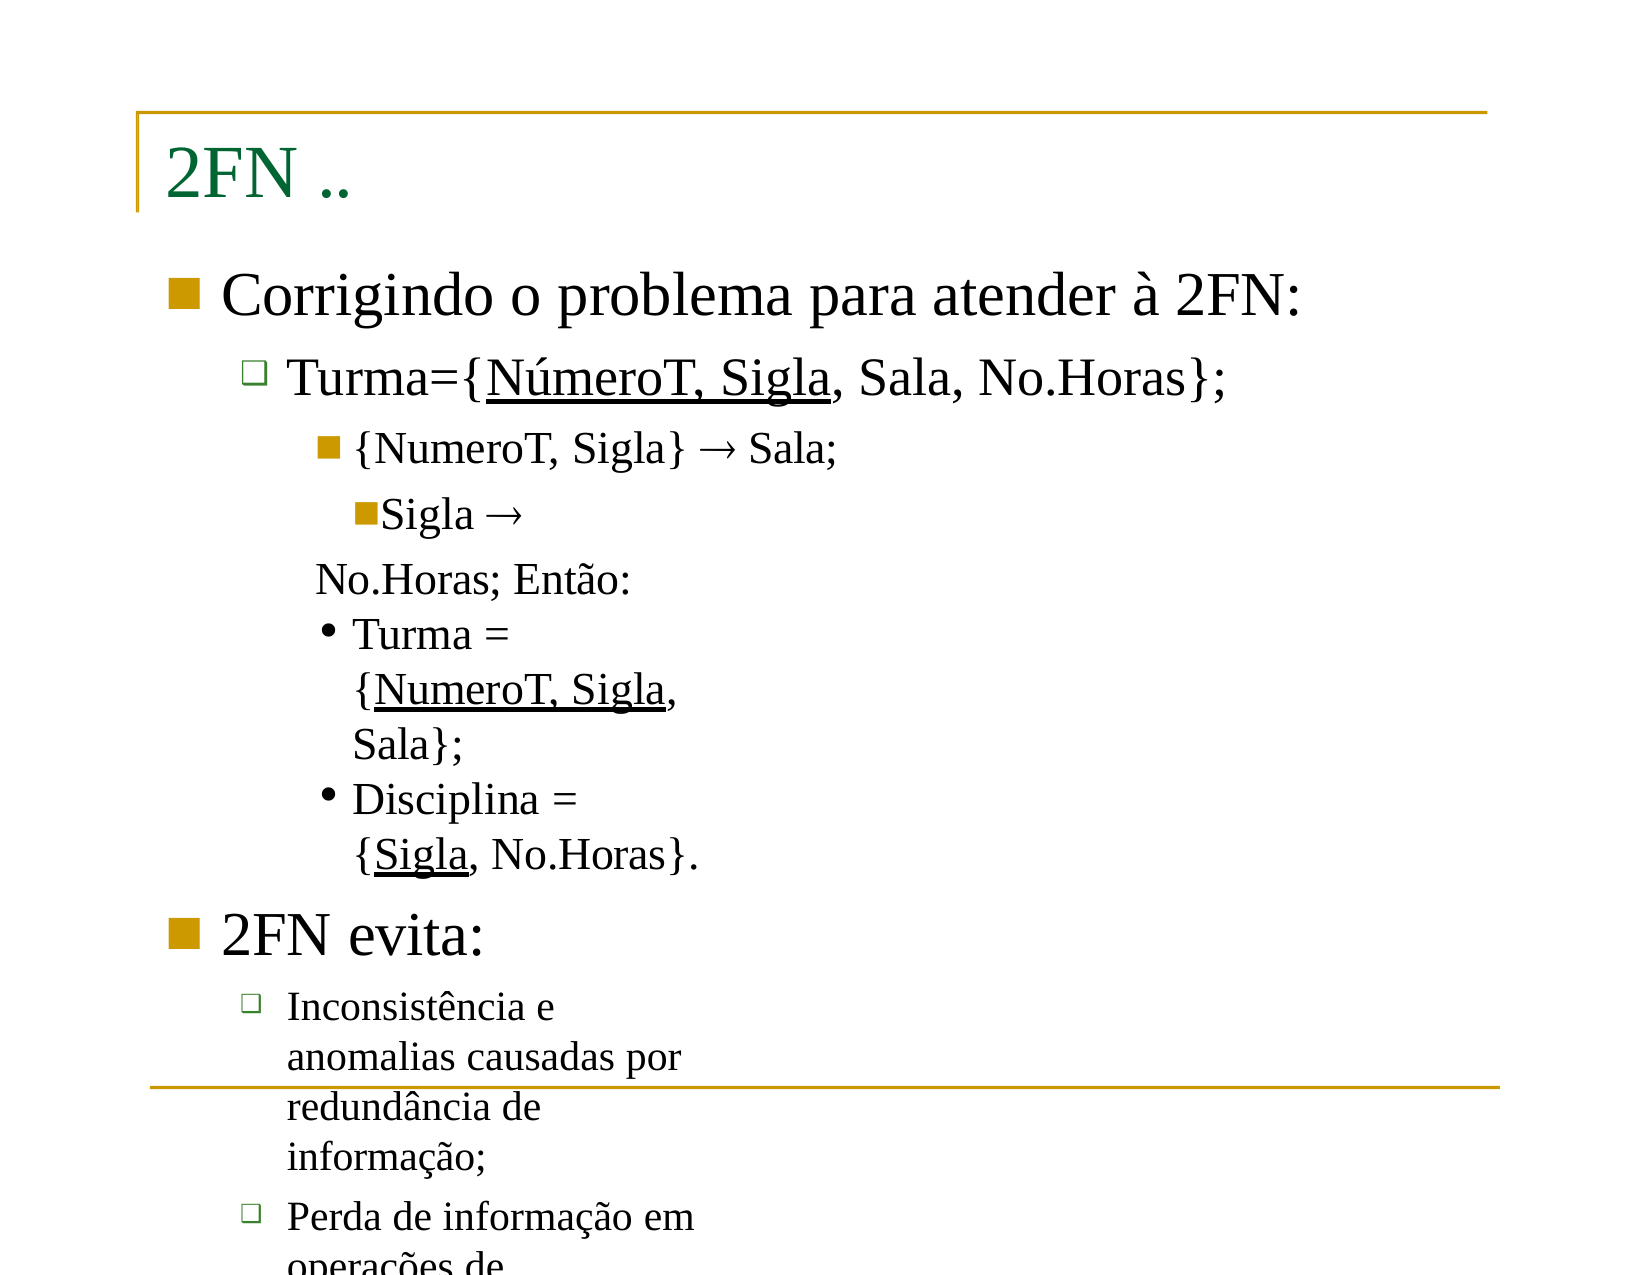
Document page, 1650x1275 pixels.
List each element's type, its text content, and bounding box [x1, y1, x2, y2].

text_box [74, 637, 1576, 1201]
text_box Corrigindo o problema para atender à 2FN: Turma={NúmeroT, Sigla, Sala, No.Horas}; {NumeroT, Sigla}  Sala; Sigla  No.Horas; Então: Turma = {NumeroT, Sigla, Sala}; Disciplina = {Sigla, No.Horas}. 2FN evita: Inconsistência e anomalias causadas por redundância de informação; Perda de informação em operações de remoção/alteração na relação. [162, 235, 1435, 635]
text_box Corrigindo o problema para atender à 2FN: Turma={NúmeroT, Sigla, Sala, No.Horas}; {NumeroT, Sigla}  Sala; Sigla  No.Horas; Então: Turma = {NumeroT, Sigla, Sala}; Disciplina = {Sigla, No.Horas}. 2FN evita: Inconsistência e anomalias causadas por redundância de informação; Perda de informação em operações de remoção/alteração na relação. [162, 1210, 1435, 1275]
title 2FN ... [162, 119, 371, 235]
